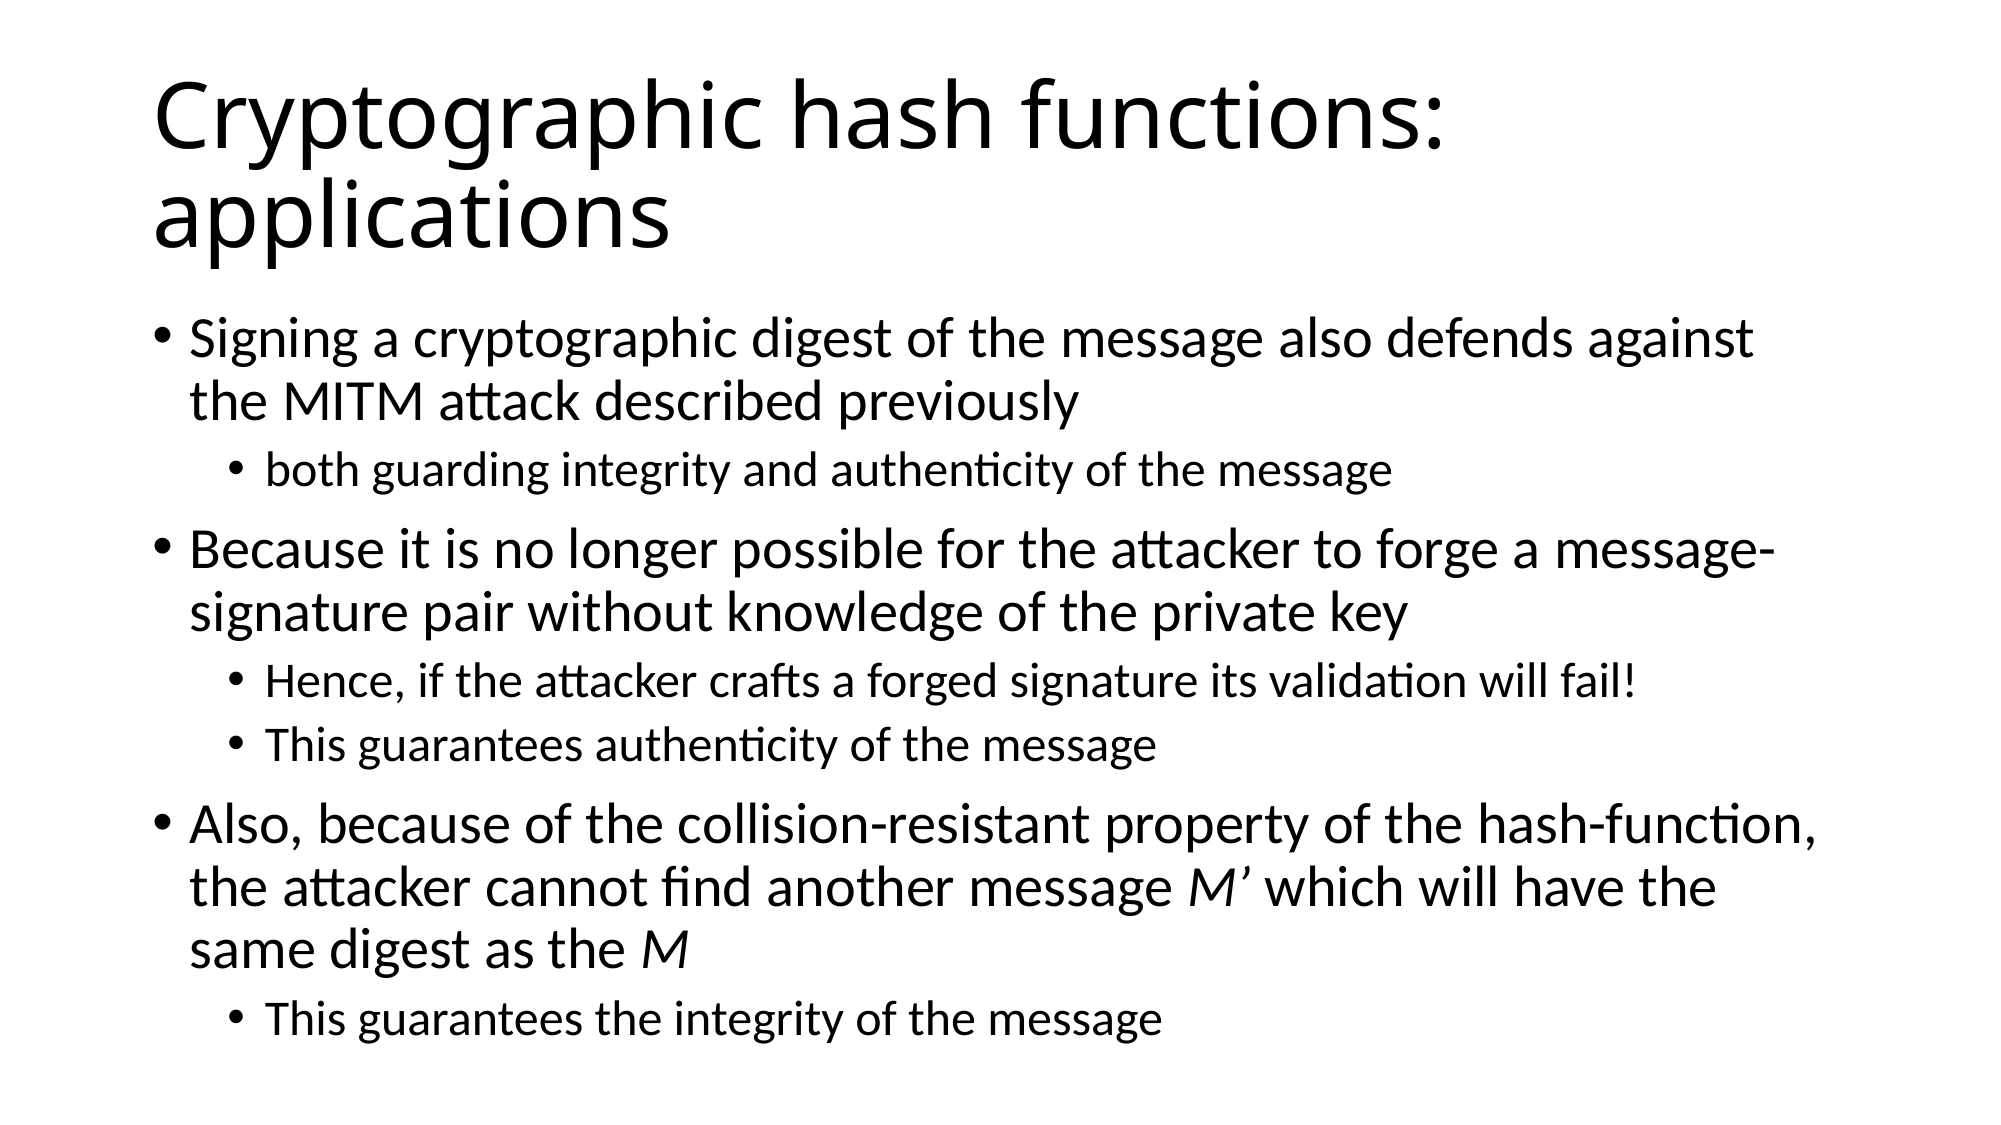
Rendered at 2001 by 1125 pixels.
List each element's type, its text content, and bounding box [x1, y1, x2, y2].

list Signing a cryptographic digest of the message also defends against the MITM attack described previously both guarding integrity and authenticity of the message Because it is no longer possible for the attacker to forge a message-signature pair without knowledge of the private key Hence, if the attacker crafts a forged signature its validation will fail! This guarantees authenticity of the message Also, because of the collision-resistant property of the hash-function, the attacker cannot find another message M’ which will have the same digest as the M This guarantees the integrity of the message [137, 299, 1863, 1105]
title Cryptographic hash functions: applications [137, 59, 1863, 278]
